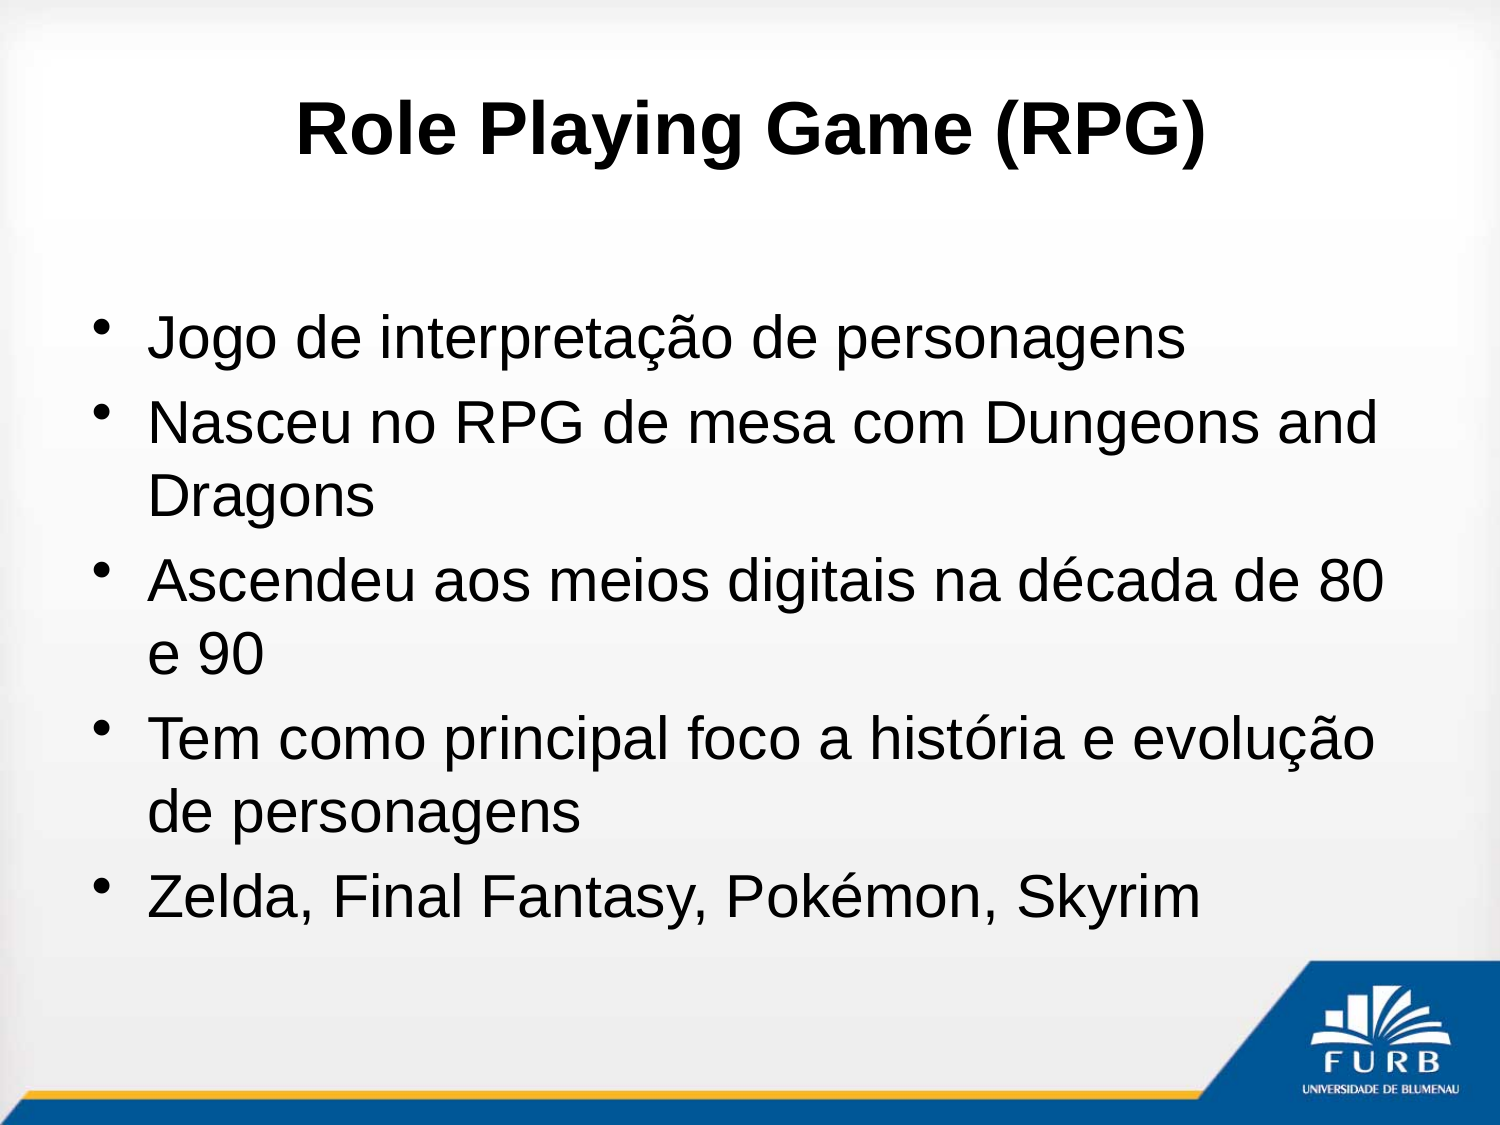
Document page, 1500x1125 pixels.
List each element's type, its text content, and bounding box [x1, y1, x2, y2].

list Jogo de interpretação de personagens Nasceu no RPG de mesa com Dungeons and Dragons Ascendeu aos meios digitais na década de 80 e 90 Tem como principal foco a história e evolução de personagens Zelda, Final Fantasy, Pokémon, Skyrim [76, 290, 1427, 941]
title Role Playing Game (RPG) [76, 30, 1427, 219]
picture [0, 0, 1500, 1125]
